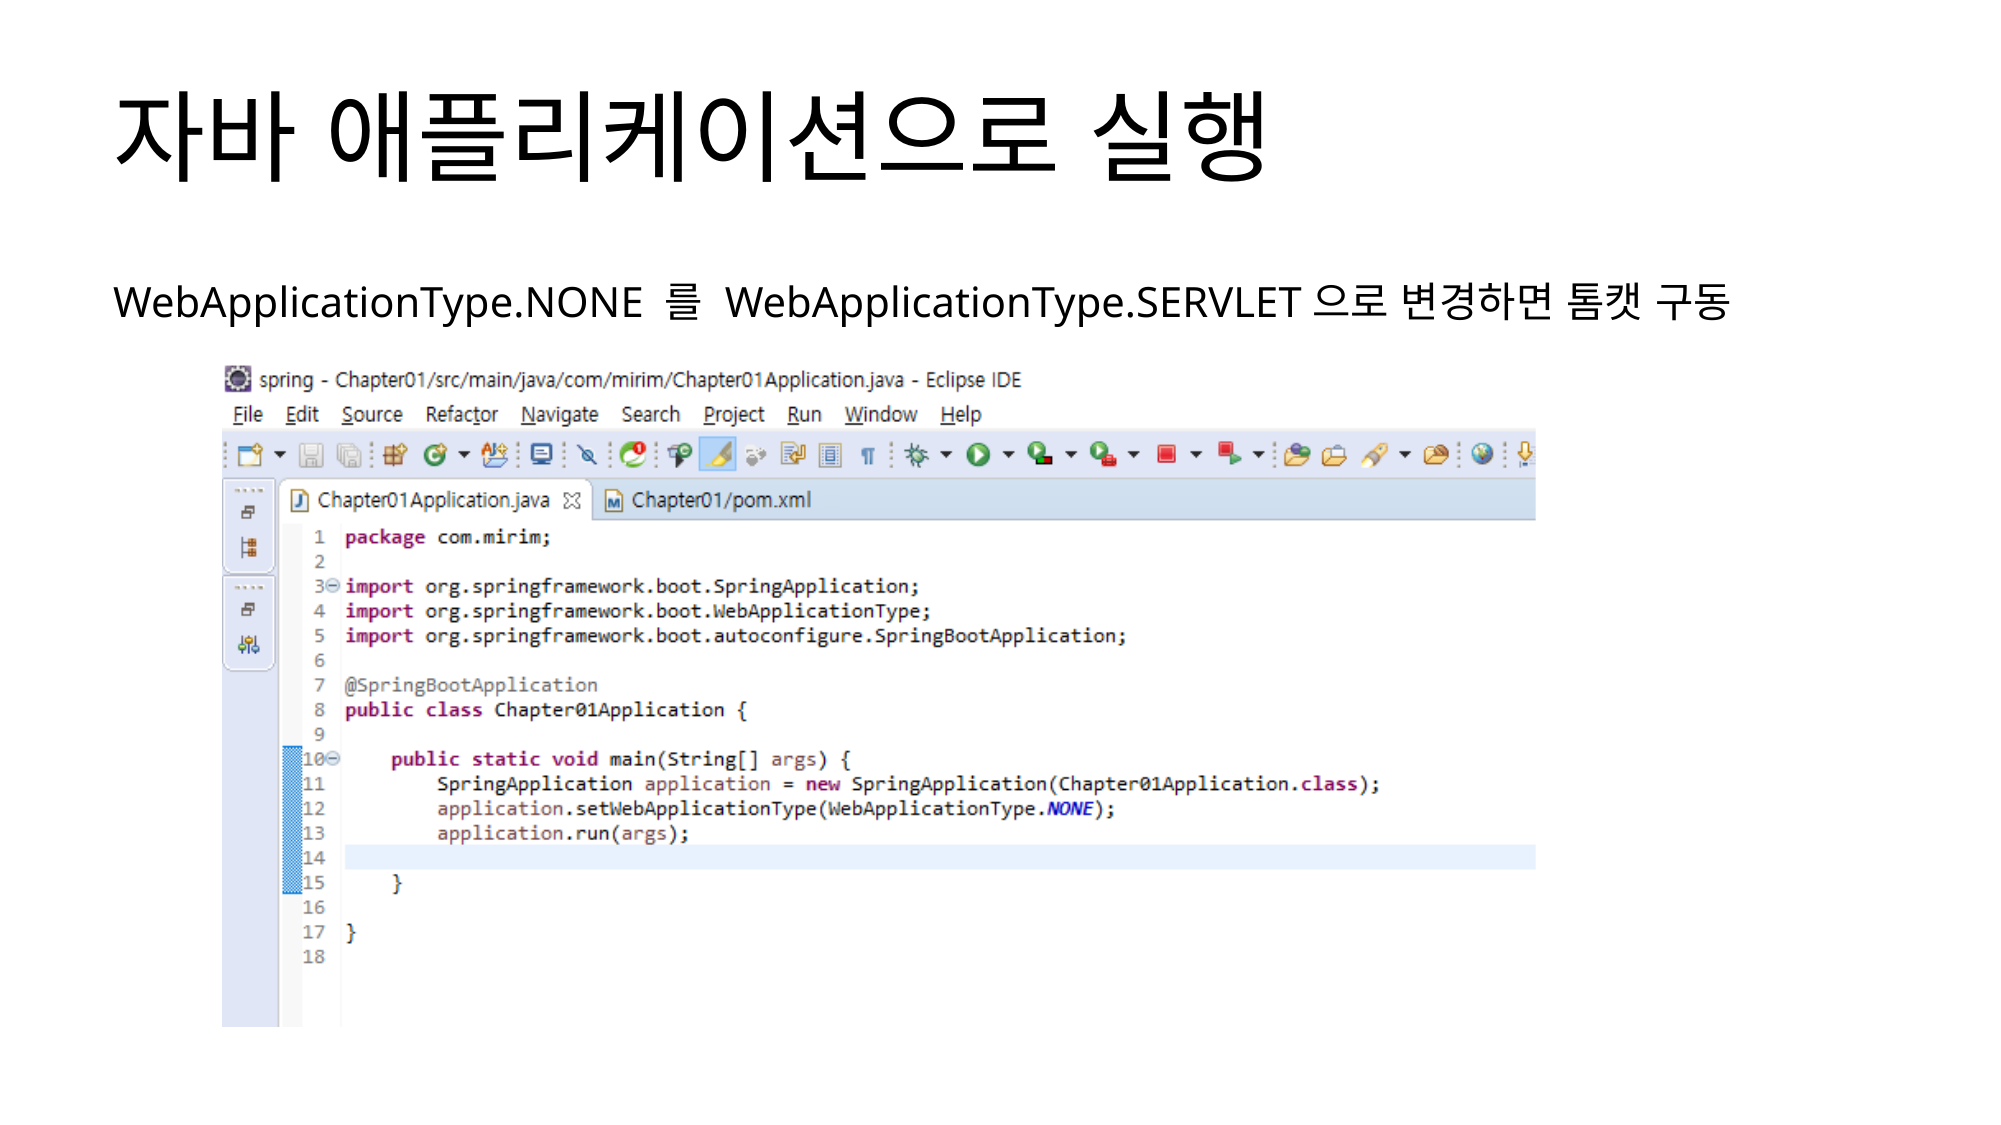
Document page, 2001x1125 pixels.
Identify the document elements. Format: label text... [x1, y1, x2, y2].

picture [222, 361, 1536, 1027]
text_box WebApplicationType.NONE 를 WebApplicationType.SERVLET으로 변경하면 톰캣 구동 [98, 193, 1933, 334]
text_box 자바 애플리케이션으로 실행 [98, 68, 1824, 193]
